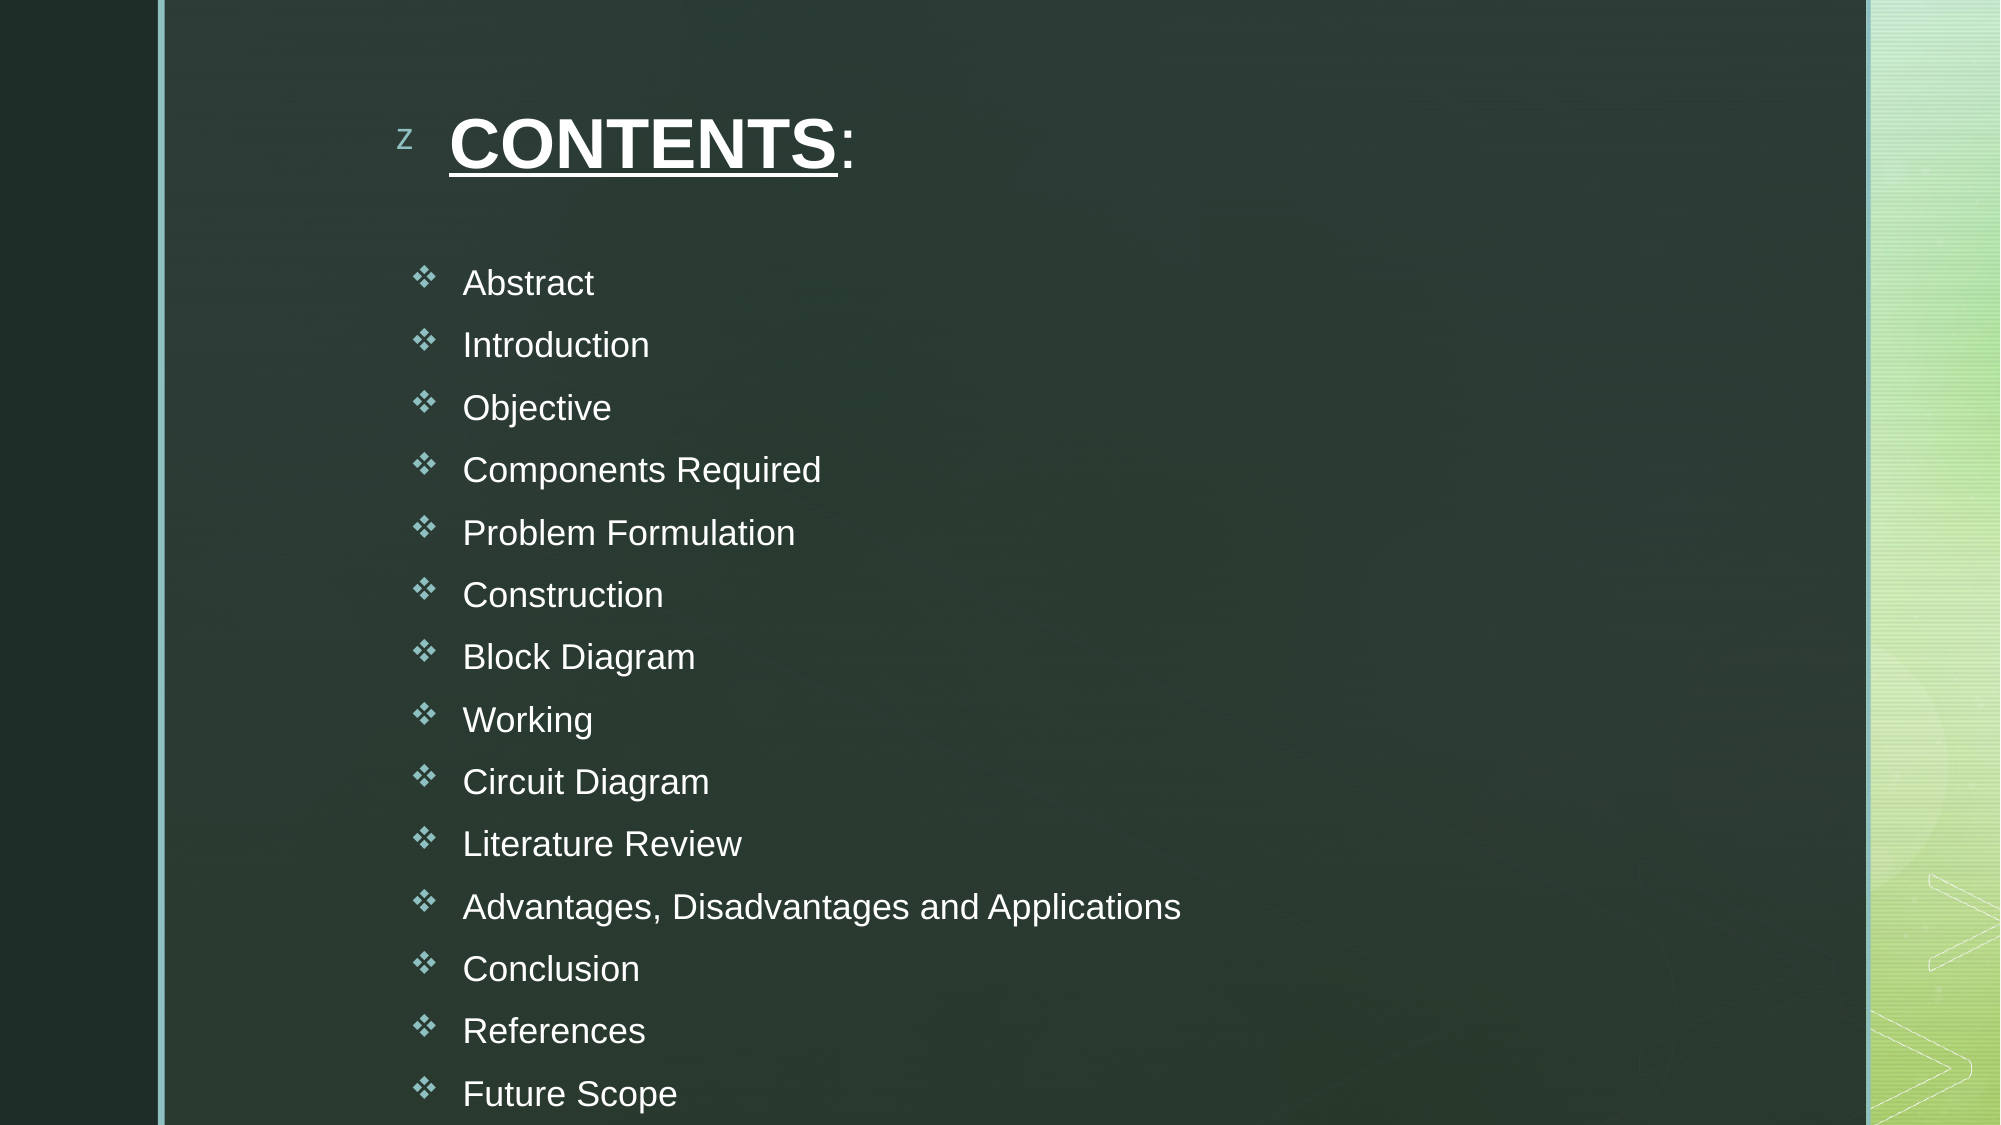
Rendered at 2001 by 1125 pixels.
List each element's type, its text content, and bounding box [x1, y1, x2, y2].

title CONTENTS: [420, 100, 874, 243]
picture [1871, 0, 2001, 1125]
list Abstract Introduction Objective Components Required Problem Formulation Construction Block Diagram Working Circuit Diagram Literature Review Advantages, Disadvantages and Applications Conclusion References Future Scope [394, 243, 1673, 1125]
